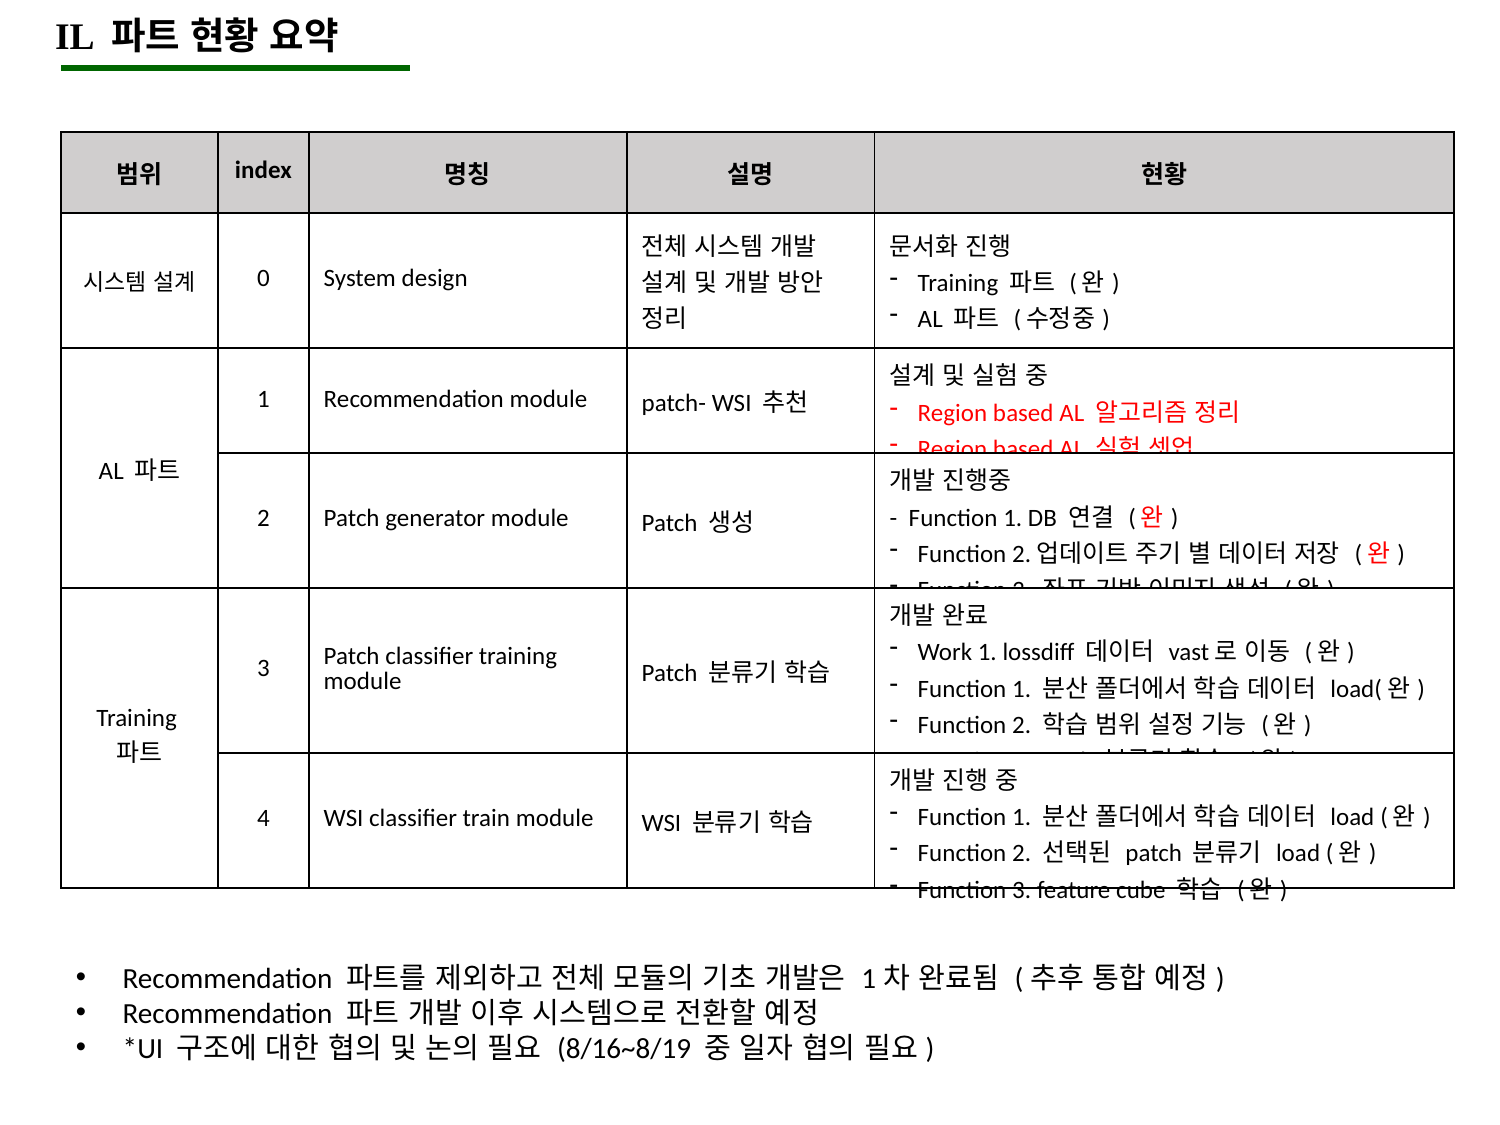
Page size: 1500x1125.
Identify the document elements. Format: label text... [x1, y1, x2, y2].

table_cell Patch 생성 [628, 454, 874, 587]
table_cell Patch classifier training module [310, 589, 626, 752]
table_cell Training 파트 [62, 589, 217, 887]
table_cell patch- WSI 추천 [628, 349, 874, 452]
table_cell Recommendation module [310, 349, 626, 452]
table_cell 개발 진행중 - Function 1. DB 연결 (완) Function 2.업데이트 주기 별 데이터 저장 (완) Function 3. 좌표 기반 이미지 생성 (완) [875, 454, 1453, 587]
table_header 범위 [62, 133, 217, 212]
table_header 명칭 [310, 133, 626, 212]
table_cell 2 [219, 454, 308, 587]
table_cell 4 [219, 754, 308, 887]
table_cell 시스템 설계 [62, 214, 217, 347]
table_cell 0 [219, 214, 308, 347]
table_cell AL 파트 [62, 349, 217, 587]
table_cell 전체 시스템 개발 설계 및 개발 방안 정리 [628, 214, 874, 347]
table_header index [219, 133, 308, 212]
table_cell Patch generator module [310, 454, 626, 587]
table_cell System design [310, 214, 626, 347]
table_header 현황 [875, 133, 1453, 212]
table_cell 개발 진행 중 Function 1. 분산 폴더에서 학습 데이터 load (완) Function 2. 선택된 patch 분류기 load (완) Function 3. feature cube 학습 (완) [875, 754, 1453, 887]
table_cell 1 [219, 349, 308, 452]
table_header 설명 [628, 133, 874, 212]
table_cell 문서화 진행 Training 파트 (완) AL 파트 (수정중) [875, 214, 1453, 347]
text_box IL 파트 현황 요약 [40, 4, 818, 65]
table_cell 3 [219, 589, 308, 752]
table_cell 개발 완료 Work 1. lossdiff 데이터 vast로 이동 (완) Function 1. 분산 폴더에서 학습 데이터 load(완) Function 2. 학습 범위 설정 기능 (완) Function 3. patch 분류기 학습 (완) [875, 589, 1453, 752]
table_cell Patch 분류기 학습 [628, 589, 874, 752]
table_cell WSI classifier train module [310, 754, 626, 887]
table_cell 설계 및 실험 중 Region based AL 알고리즘 정리 Region based AL 실험 셋업 [875, 349, 1453, 452]
table_cell WSI 분류기 학습 [628, 754, 874, 887]
text_box Recommendation 파트를 제외하고 전체 모듈의 기초 개발은 1차 완료됨 (추후 통합 예정) Recommendation 파트 개발 이후 시스템으로 전환할 예정 *UI 구조에 대한 협의 및 논의 필요 (8/16~8/19 중 일자 협의 필요) [61, 951, 1403, 1072]
